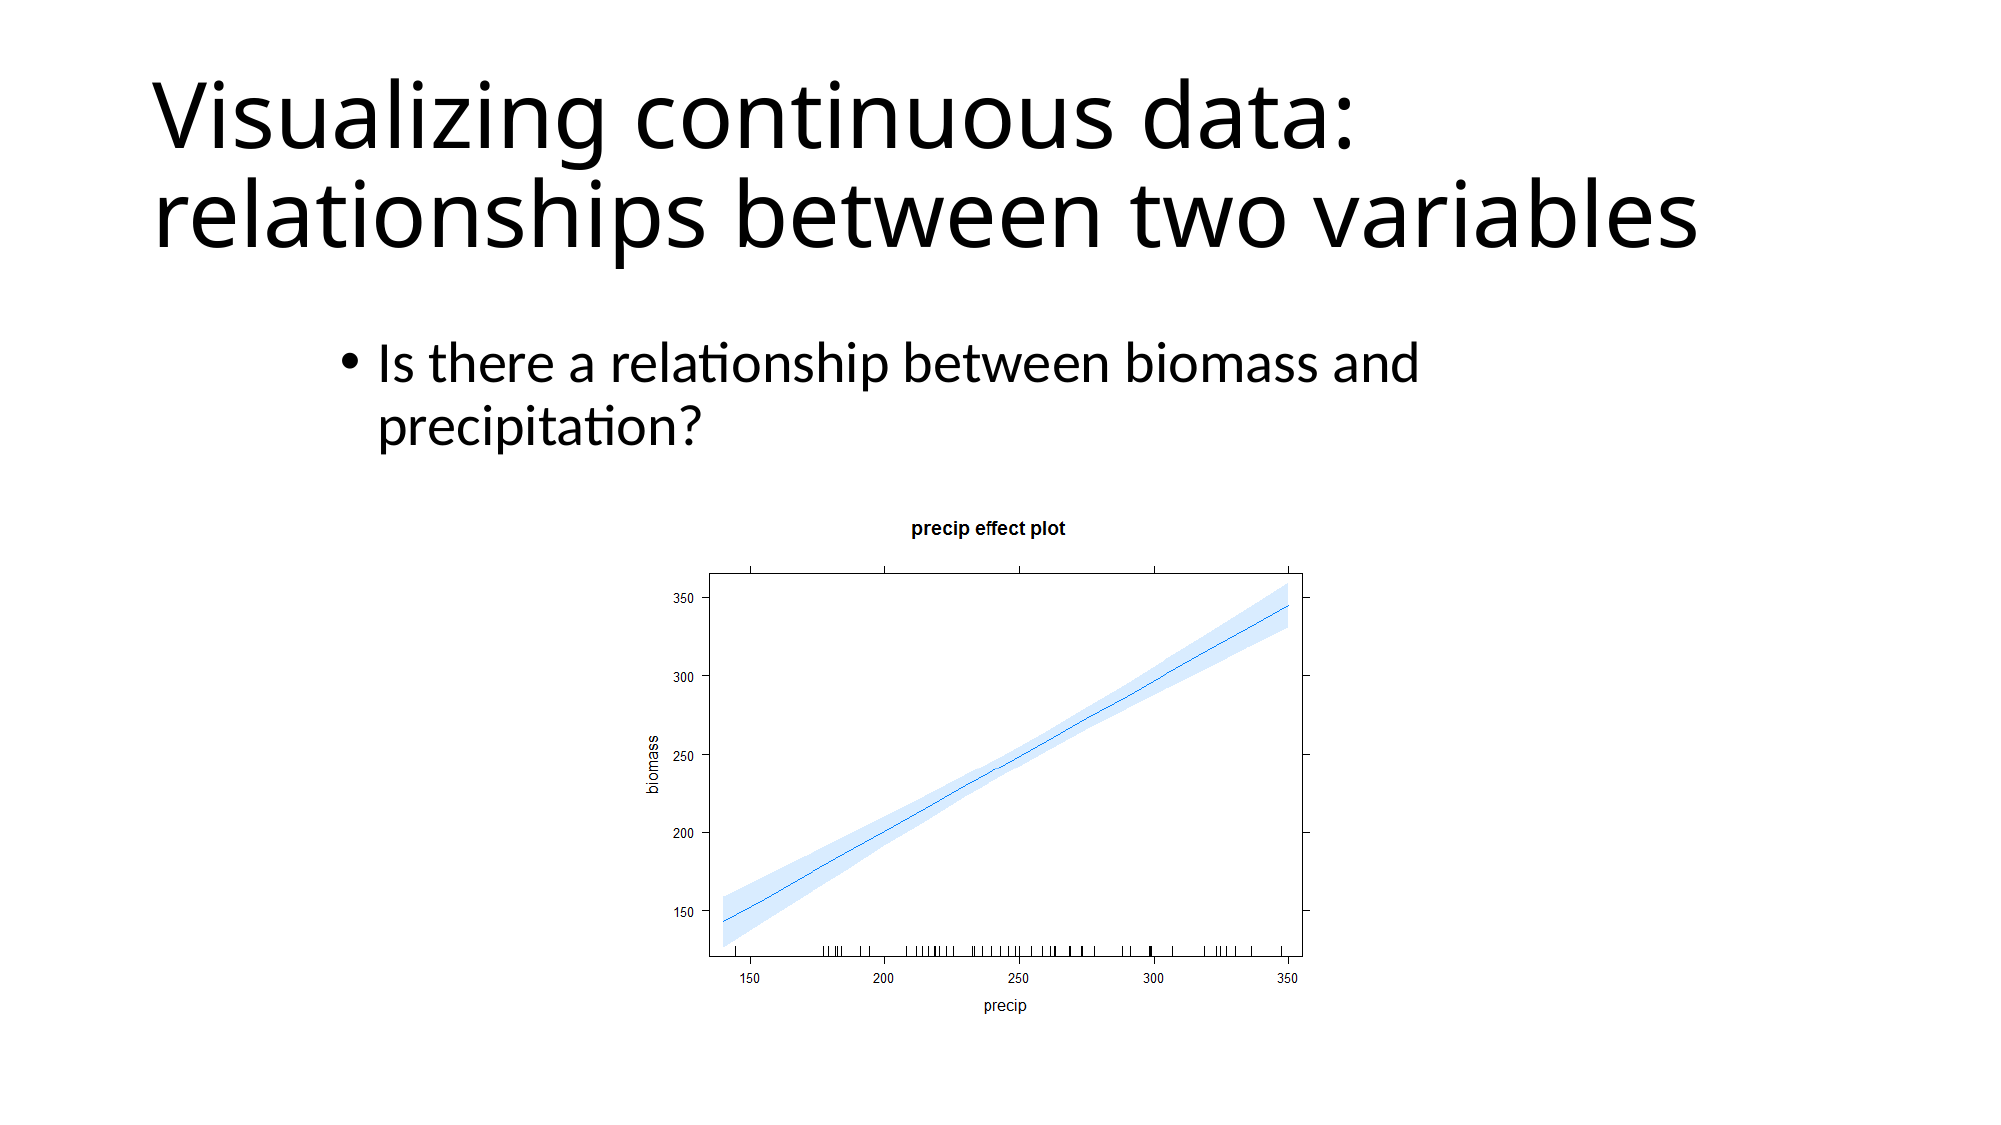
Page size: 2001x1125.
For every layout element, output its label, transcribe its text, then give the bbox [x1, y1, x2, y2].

list Is there a relationship between biomass and precipitation? [324, 324, 1675, 513]
picture [637, 512, 1340, 1026]
title Visualizing continuous data: relationships between two variables [137, 59, 1863, 278]
